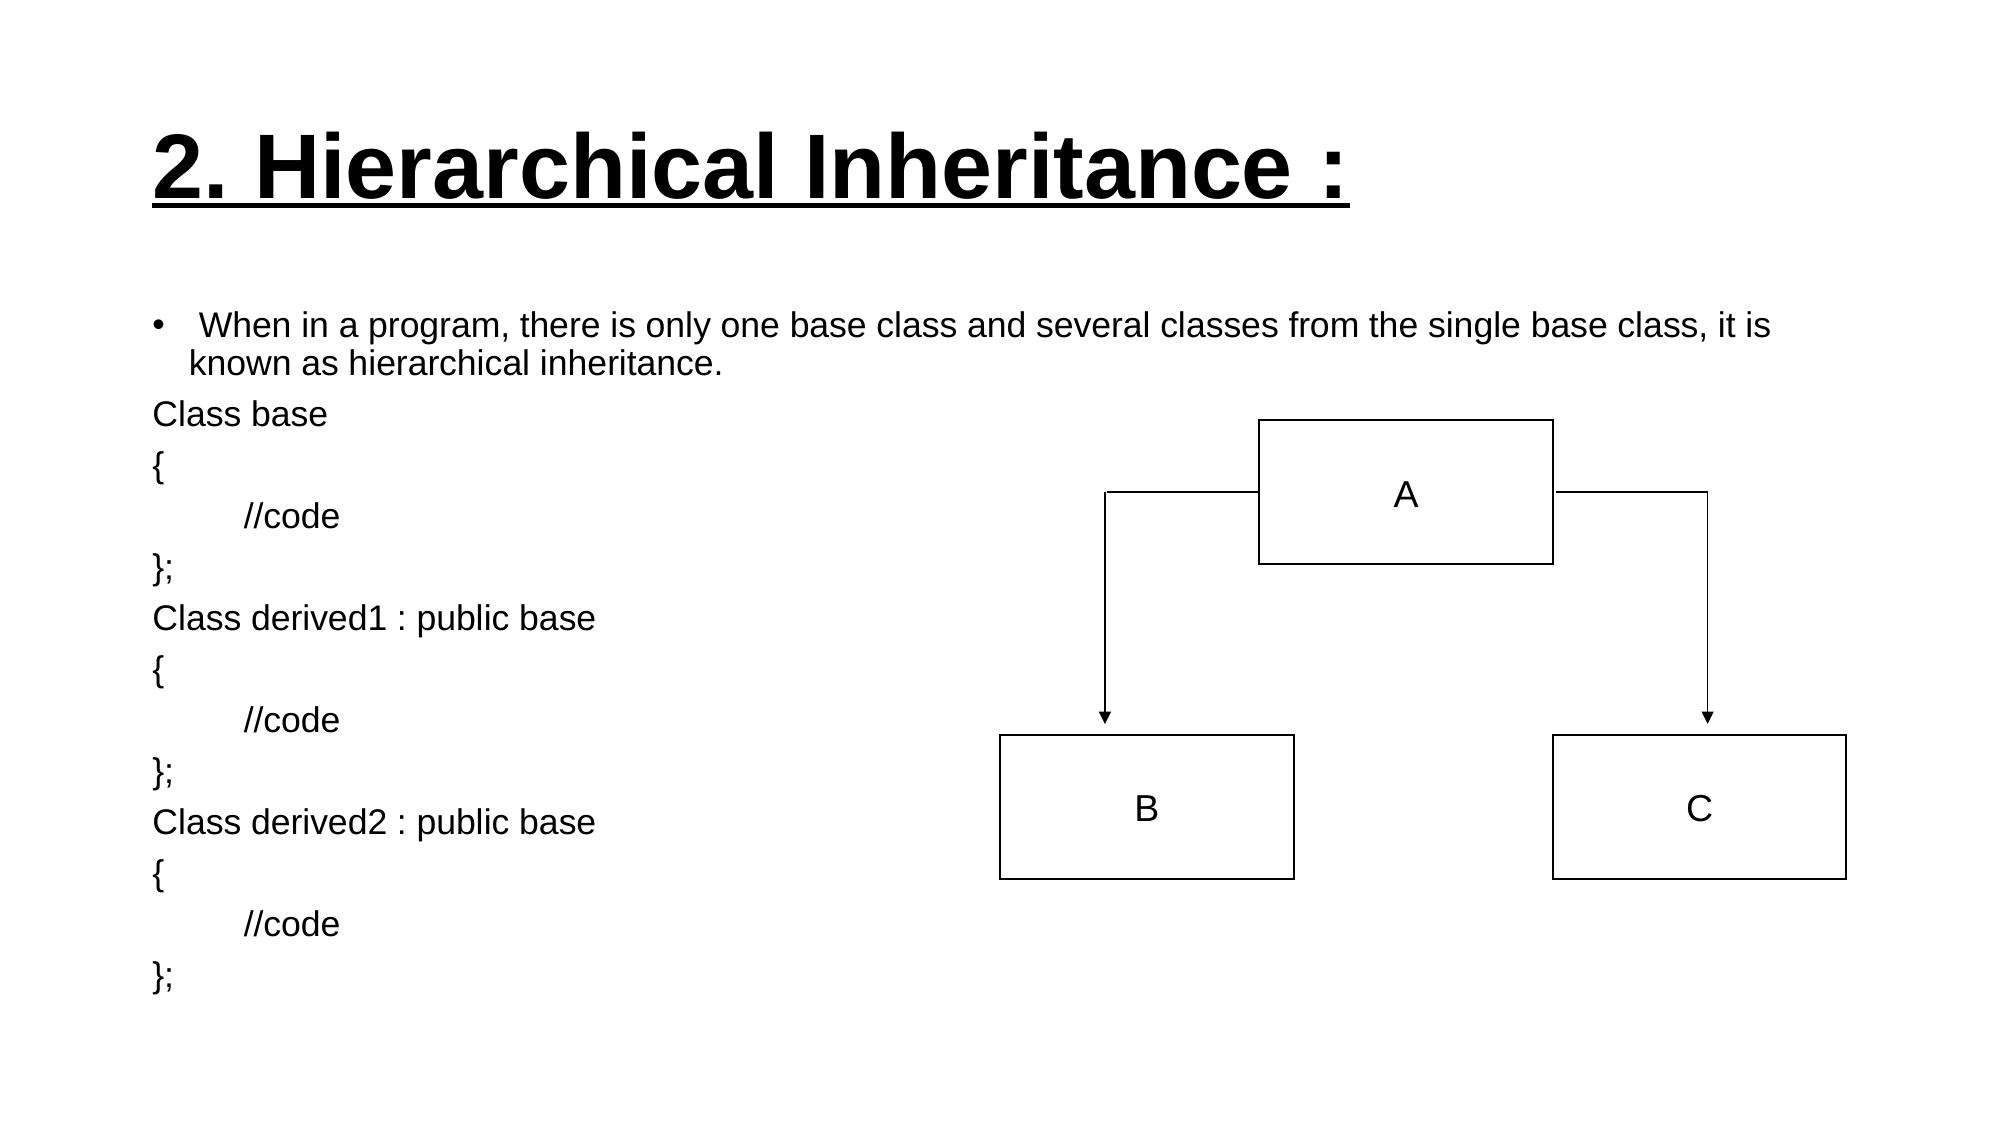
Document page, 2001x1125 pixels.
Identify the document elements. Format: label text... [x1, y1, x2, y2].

text_box A [1259, 420, 1553, 565]
text_box C [1552, 735, 1847, 879]
text_box B [999, 735, 1294, 879]
title 2. Hierarchical Inheritance : [137, 59, 1863, 278]
list When in a program, there is only one base class and several classes from the single base class, it is known as hierarchical inheritance. Class base { //code }; Class derived1 : public base { //code }; Class derived2 : public base { //code }; [137, 299, 1863, 1014]
